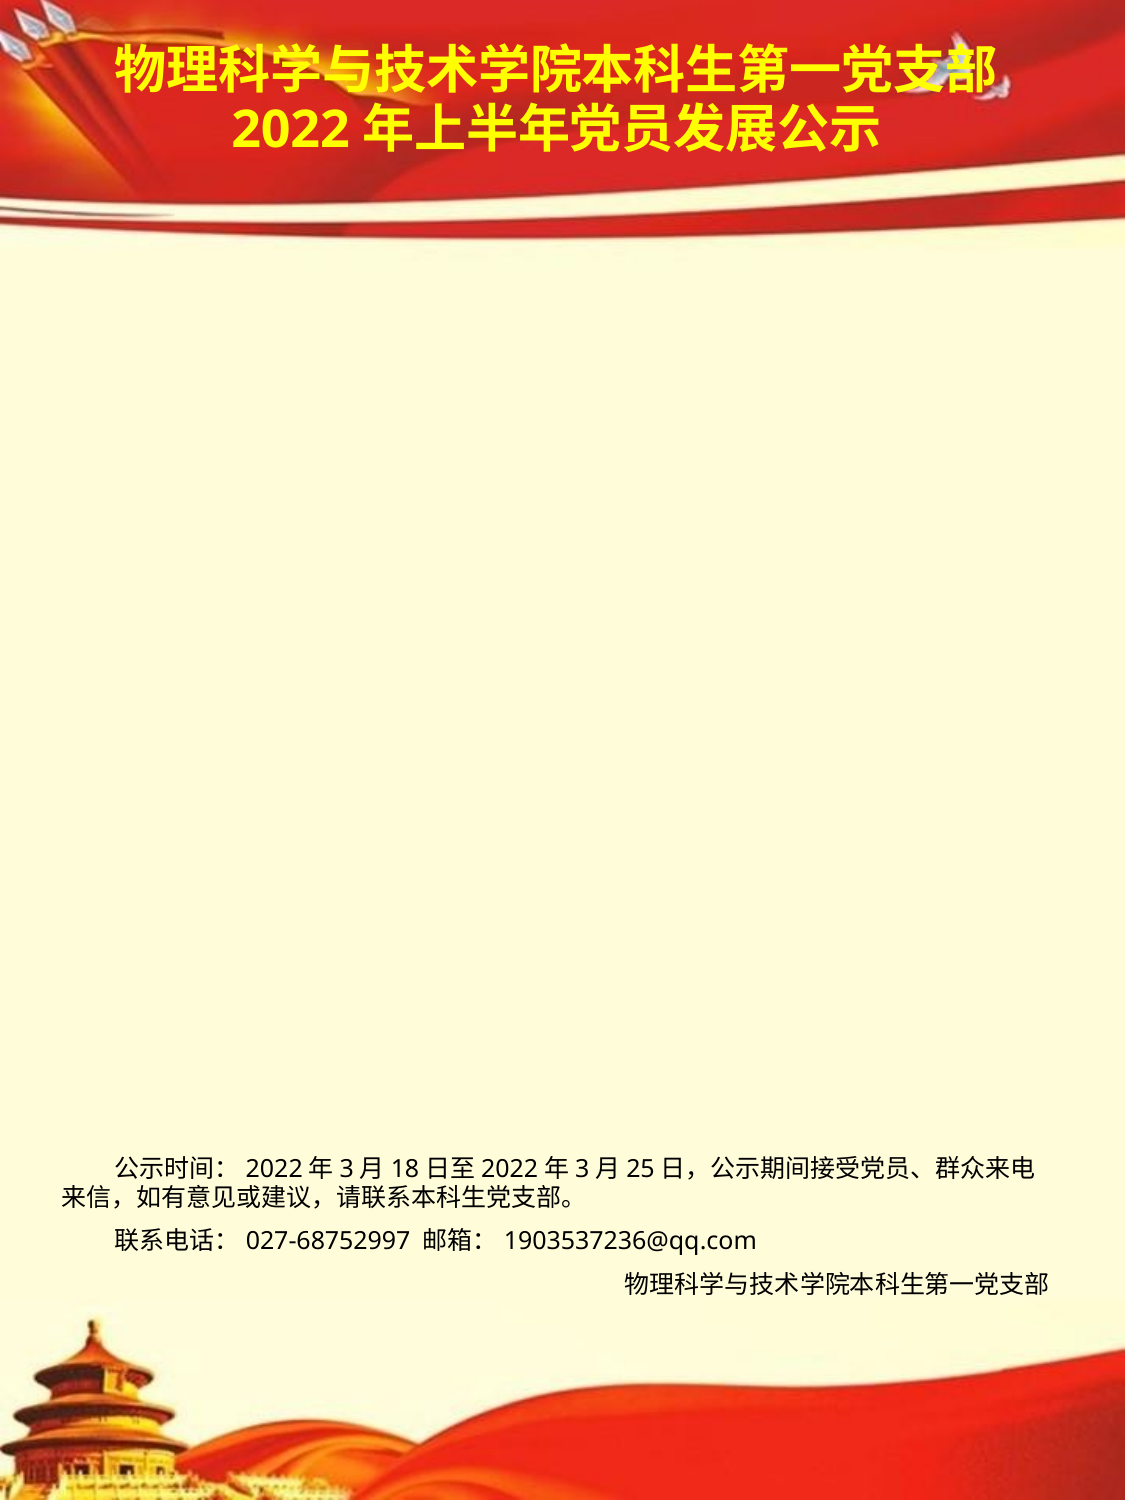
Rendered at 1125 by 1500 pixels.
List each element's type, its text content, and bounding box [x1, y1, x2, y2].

text_box 公示时间：2022年3月18日至2022年3月25日，公示期间接受党员、群众来电来信，如有意见或建议，请联系本科生党支部。 联系电话：027-68752997 邮箱：1903537236@qq.com 物理科学与技术学院本科生第一党支部 [61, 1149, 1051, 1299]
text_box 物理科学与技术学院本科生第一党支部 2022年上半年党员发展公示 [112, 37, 1000, 159]
picture [0, 0, 1125, 1500]
